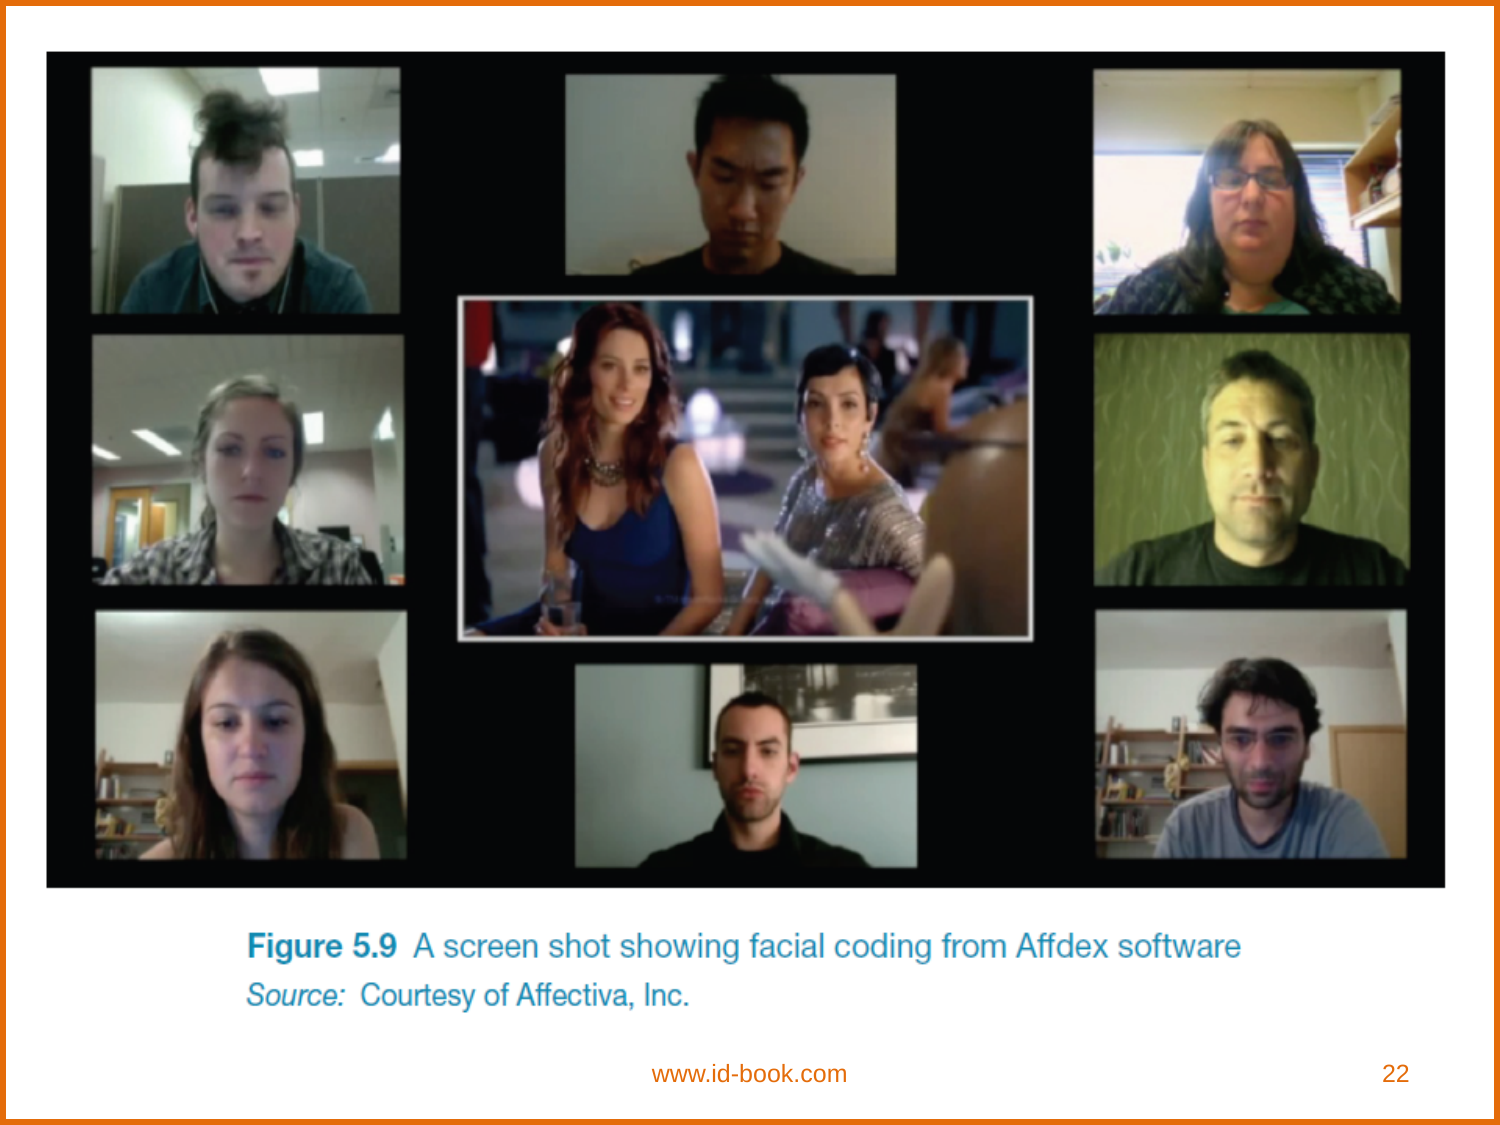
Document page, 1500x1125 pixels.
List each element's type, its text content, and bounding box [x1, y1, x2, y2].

footer www.id-book.com [512, 1042, 988, 1103]
slide_number 22 [1074, 1042, 1425, 1103]
picture [38, 42, 1462, 1026]
